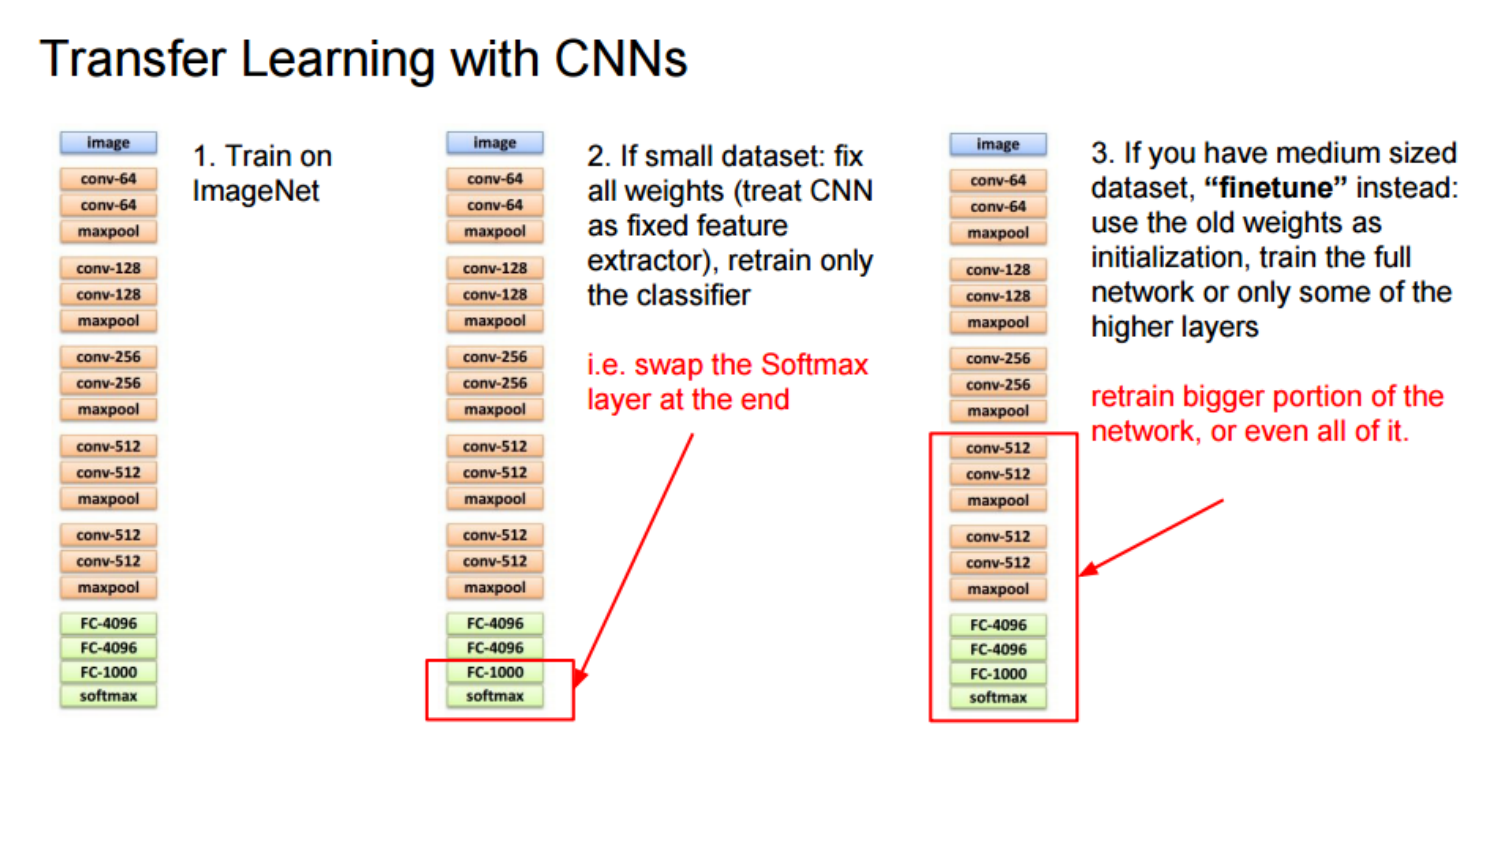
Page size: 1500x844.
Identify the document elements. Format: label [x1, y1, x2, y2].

picture [0, 0, 1500, 759]
